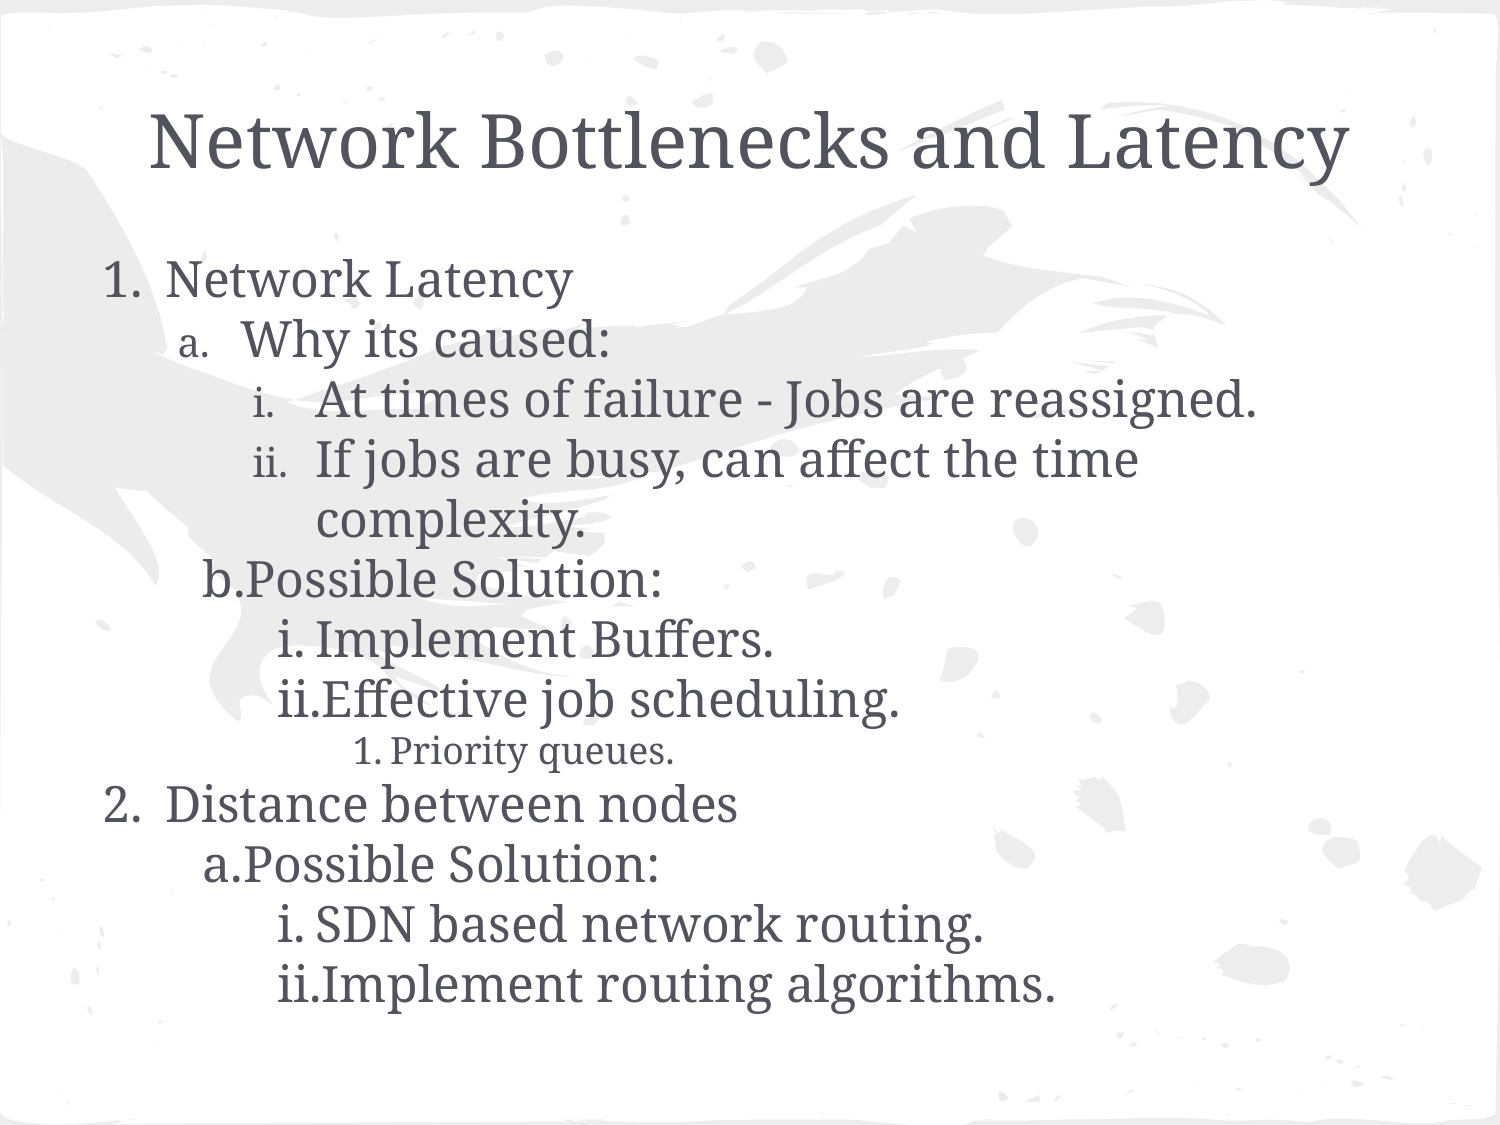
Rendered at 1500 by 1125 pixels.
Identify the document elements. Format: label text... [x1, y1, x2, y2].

list Network Latency Why its caused: At times of failure - Jobs are reassigned. If jobs are busy, can affect the time complexity. Possible Solution: Implement Buffers. Effective job scheduling. Priority queues. Distance between nodes Possible Solution: SDN based network routing. Implement routing algorithms. [75, 232, 1425, 1026]
title Network Bottlenecks and Latency [75, 0, 1425, 199]
